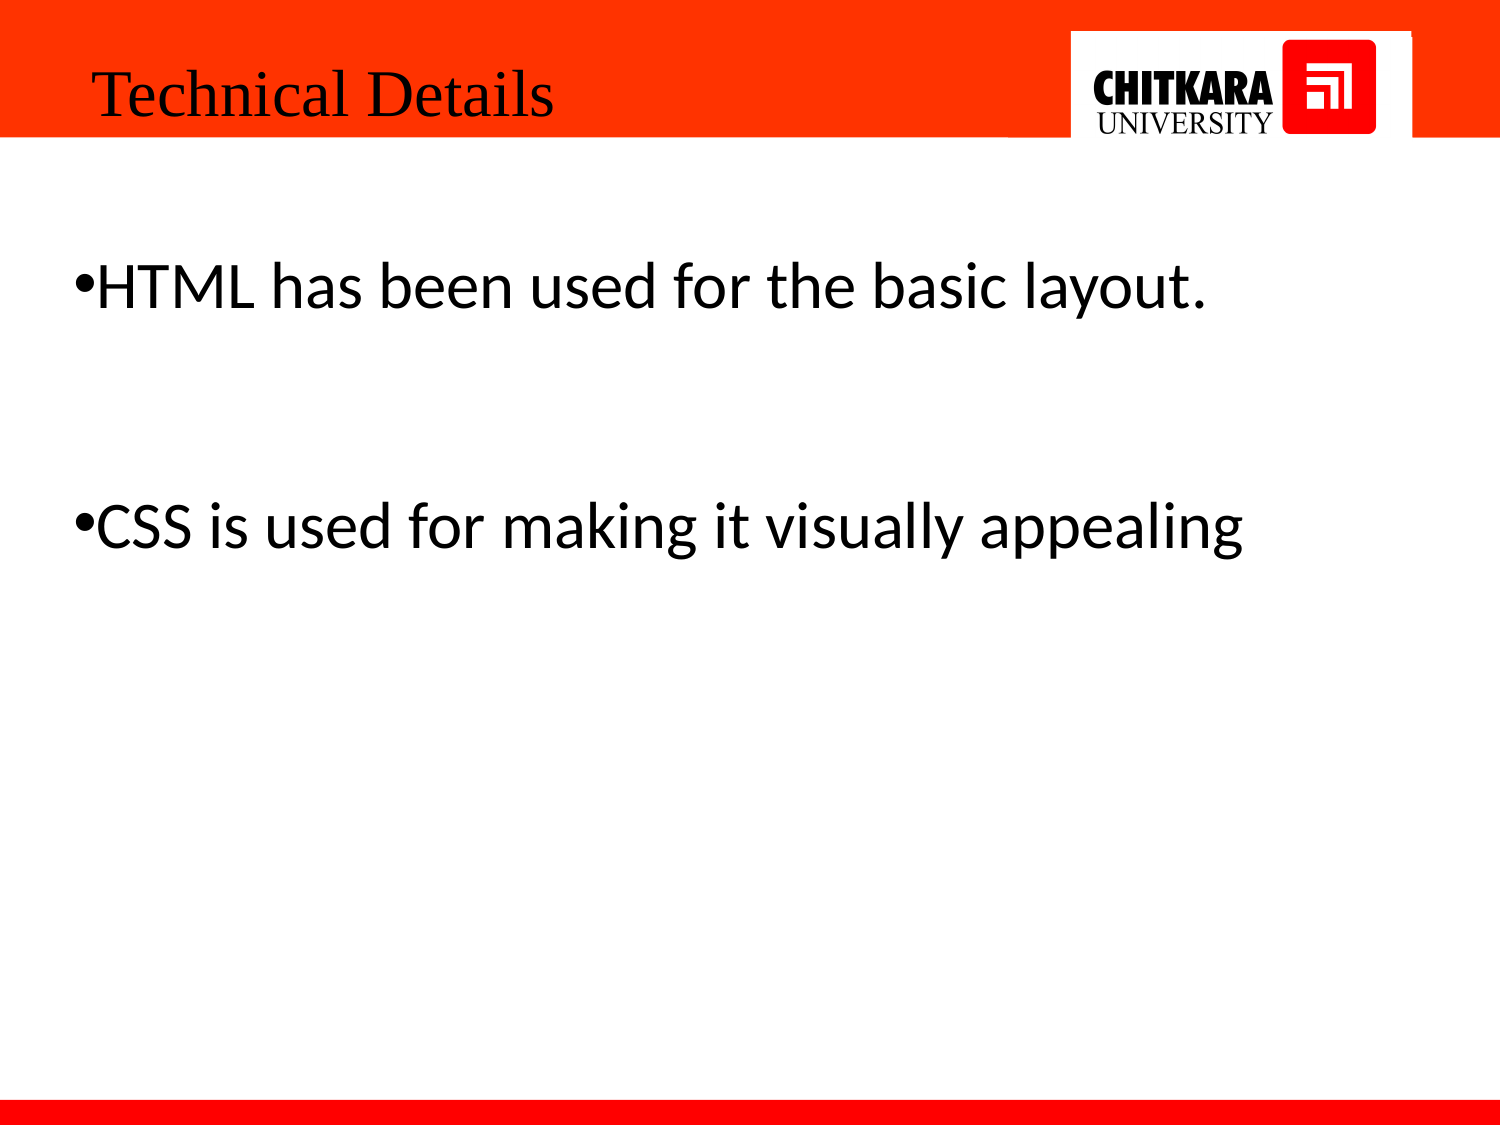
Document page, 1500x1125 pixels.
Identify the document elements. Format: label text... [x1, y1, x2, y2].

picture [1074, 37, 1391, 138]
text_box Technical Details [76, 42, 963, 138]
text_box HTML has been used for the basic layout. CSS is used for making it visually appealing [58, 234, 1407, 569]
